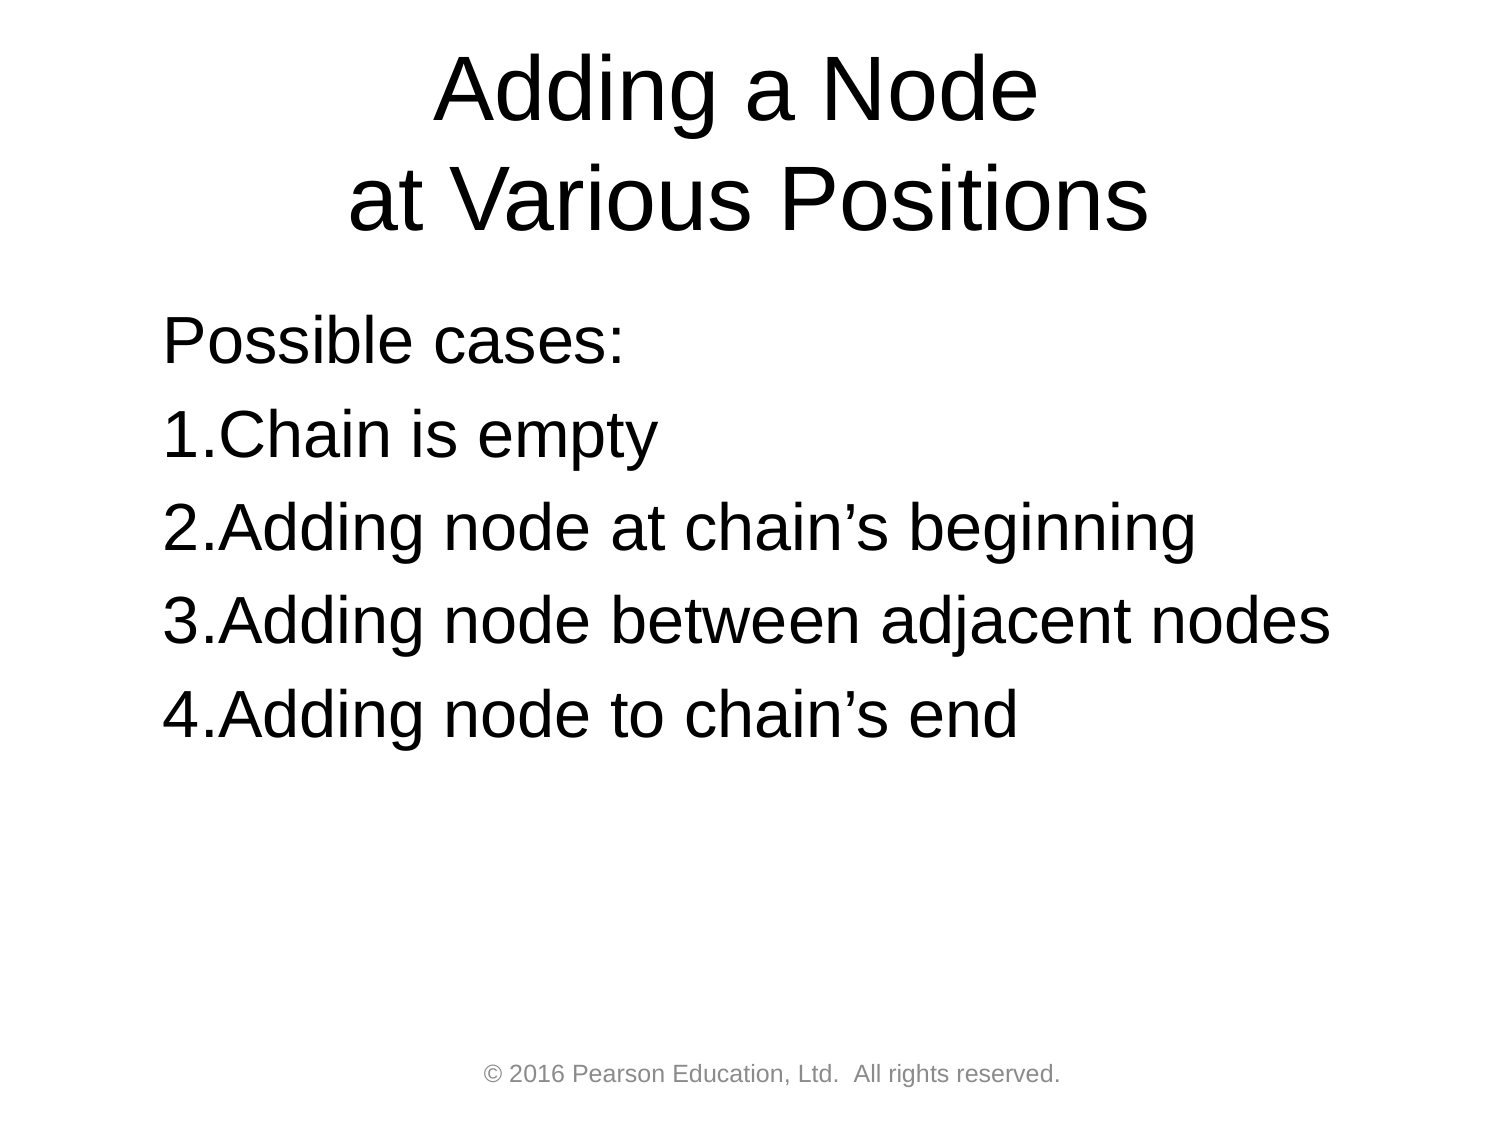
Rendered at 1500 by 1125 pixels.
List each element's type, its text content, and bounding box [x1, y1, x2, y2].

title Adding a Node at Various Positions [75, 45, 1425, 233]
footer © 2016 Pearson Education, Ltd. All rights reserved. [112, 1042, 1434, 1103]
list Possible cases: Chain is empty Adding node at chain’s beginning Adding node between adjacent nodes Adding node to chain’s end [147, 289, 1438, 1007]
